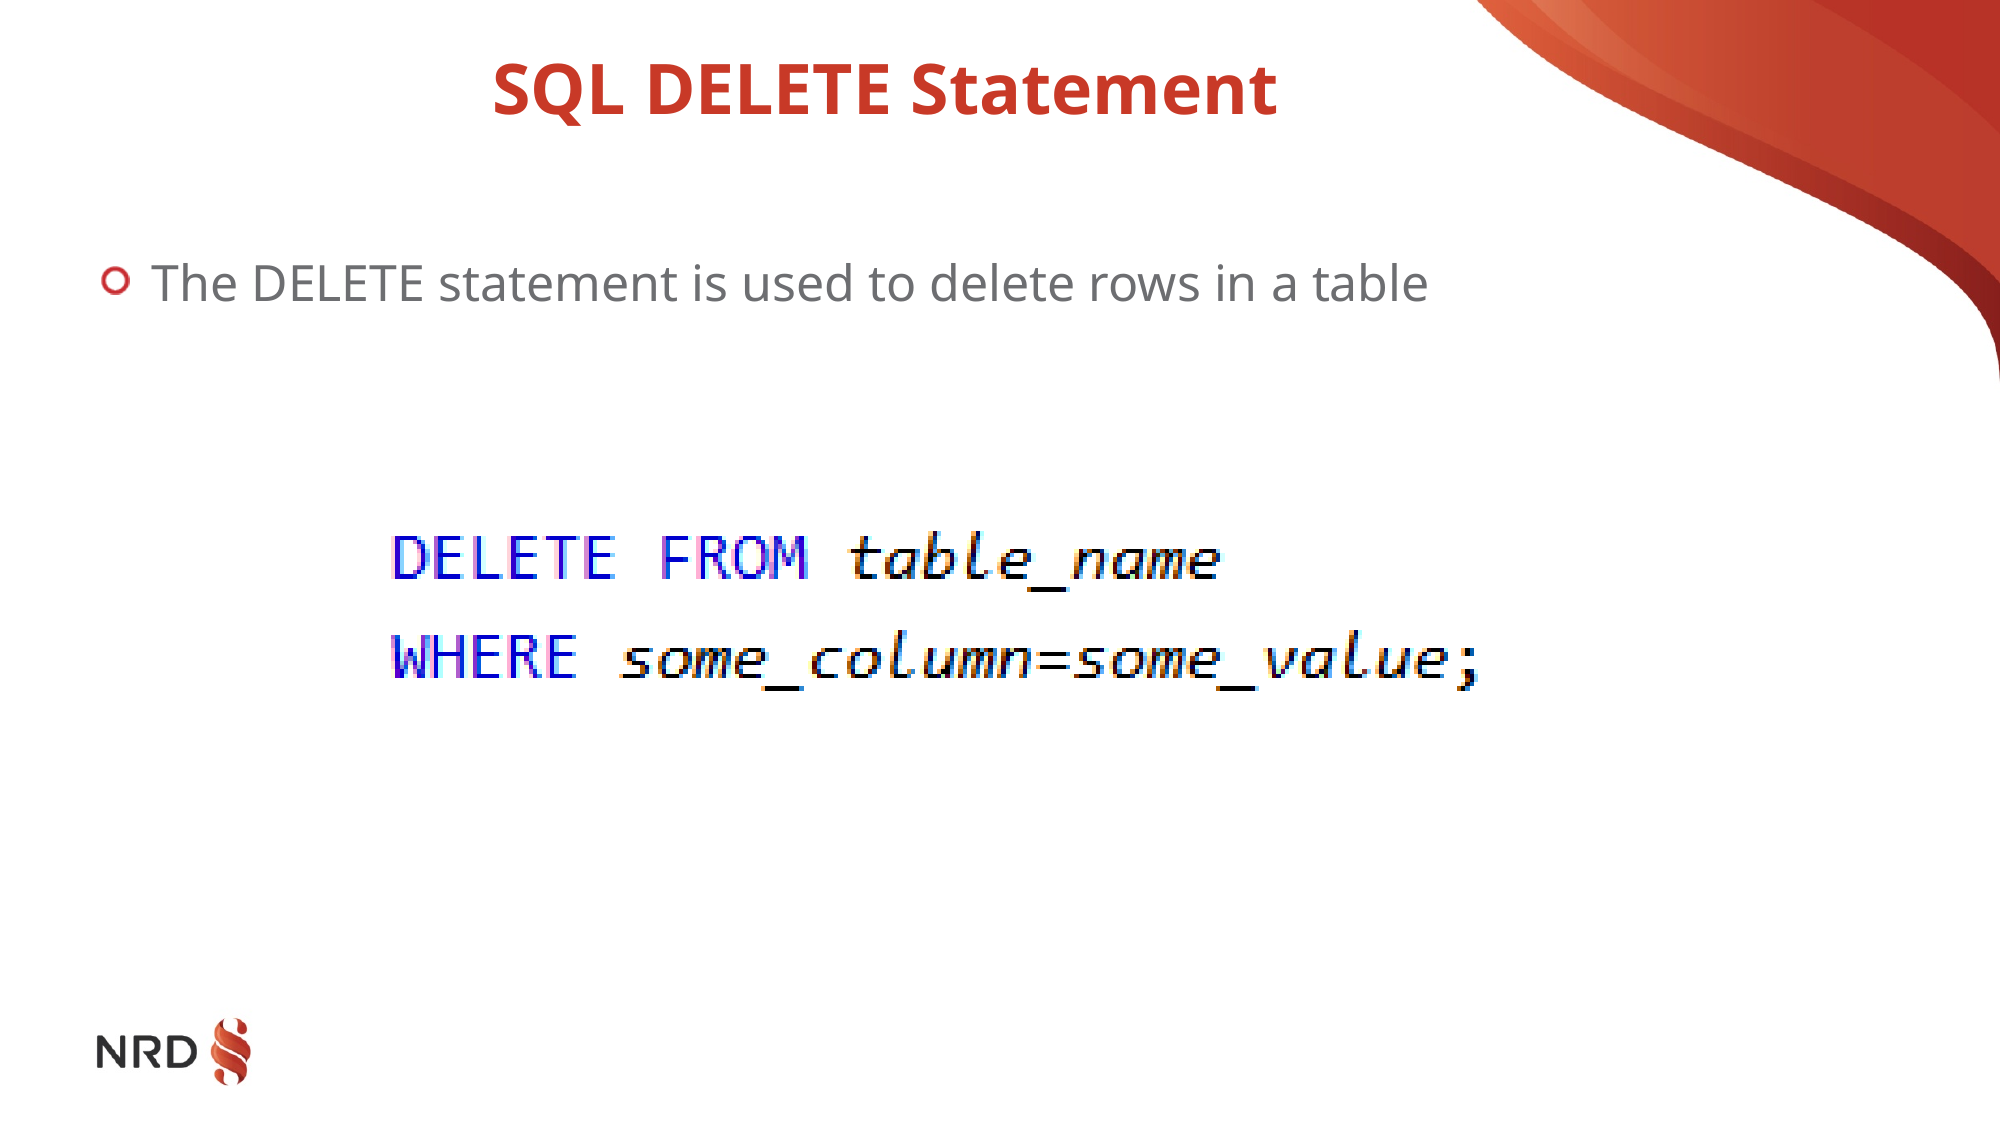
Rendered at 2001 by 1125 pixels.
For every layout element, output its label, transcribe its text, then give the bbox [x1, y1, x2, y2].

subtitle The DELETE statement is used to delete rows in a table [86, 243, 1900, 386]
picture [101, 266, 130, 295]
title SQL DELETE Statement [23, 37, 1749, 220]
picture [54, 0, 2000, 1118]
